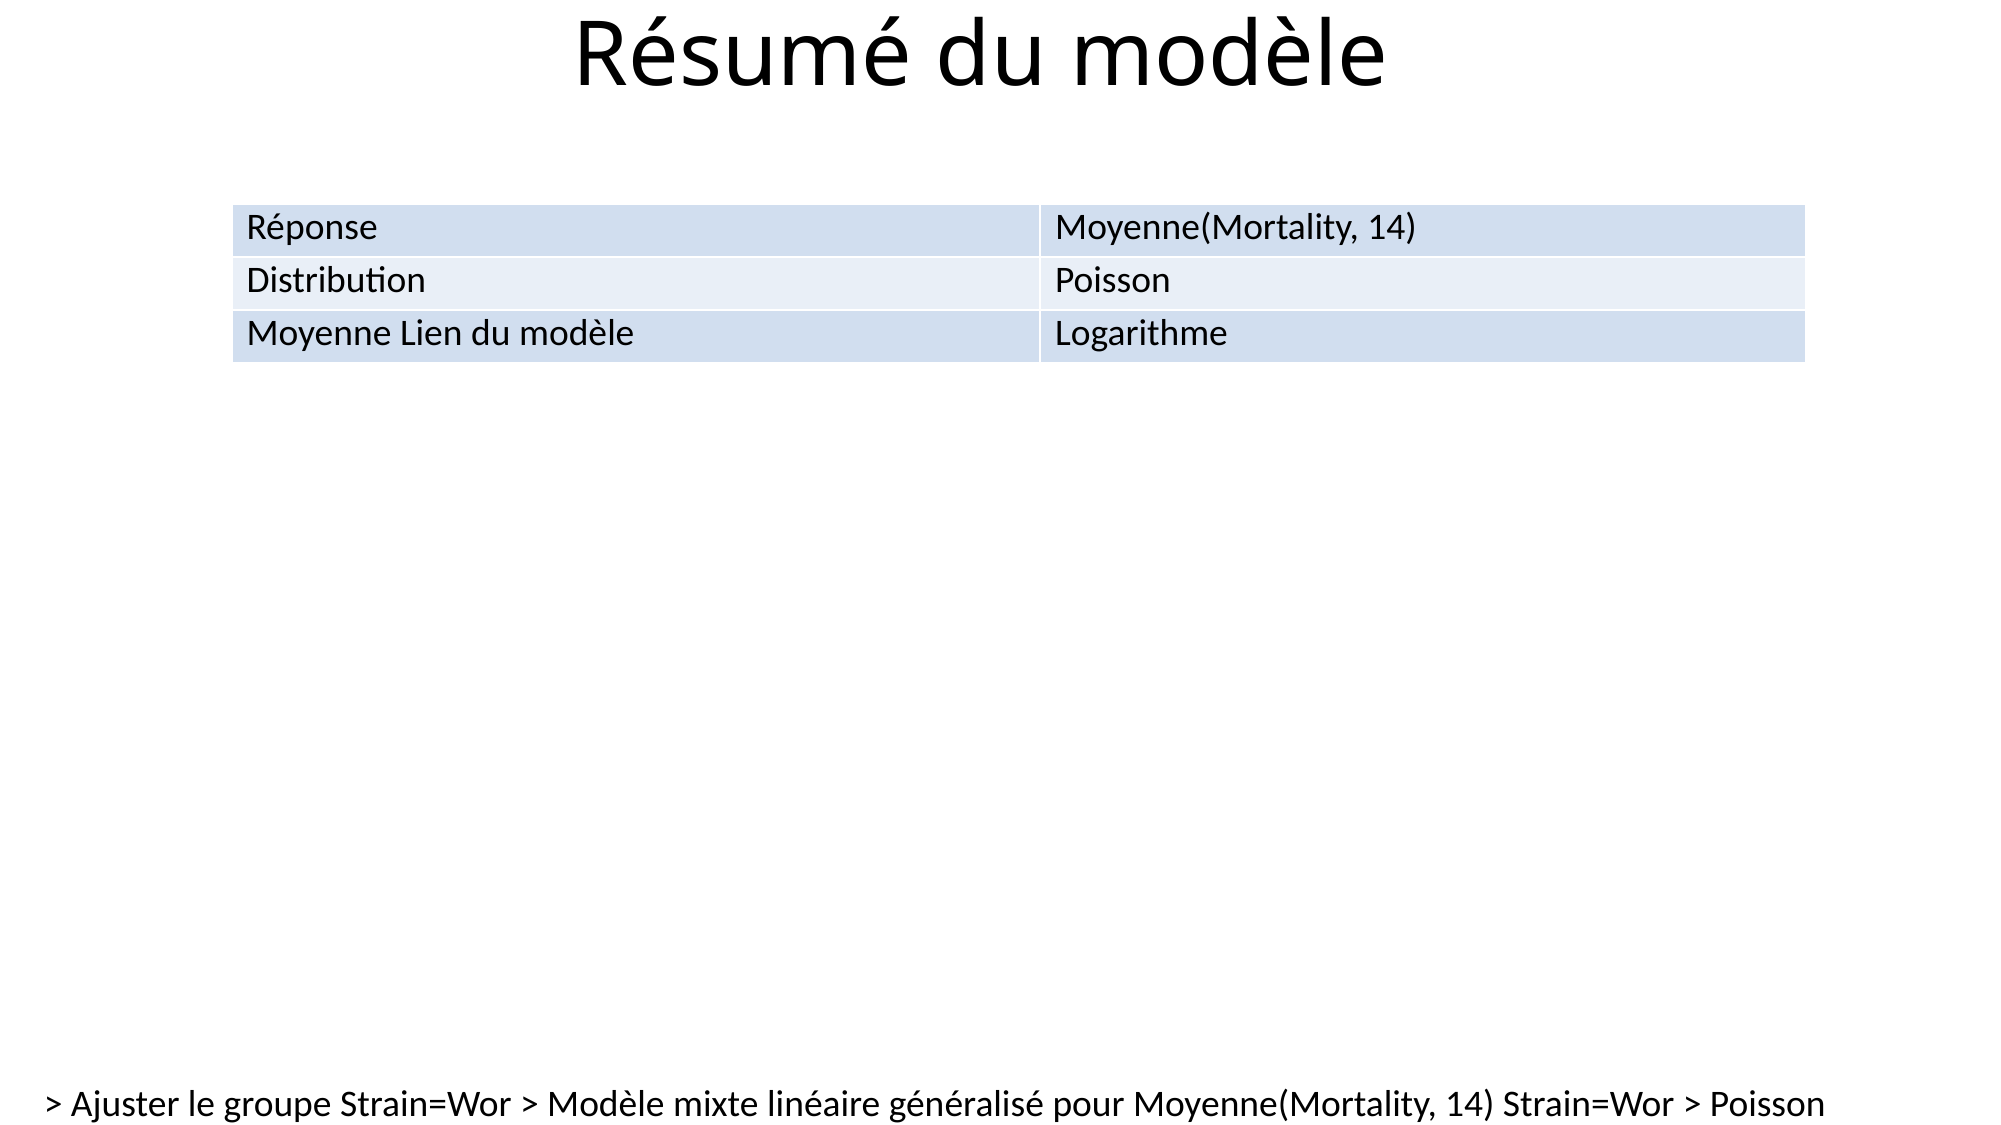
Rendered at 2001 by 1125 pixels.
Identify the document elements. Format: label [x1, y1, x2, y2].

table_cell [1041, 311, 1805, 362]
text_box [43, 1079, 1828, 1125]
title [0, 0, 1963, 113]
table_header [233, 205, 1039, 256]
table_cell [1041, 258, 1805, 309]
table_cell [233, 311, 1039, 362]
table_header [1041, 205, 1805, 256]
table_cell [233, 258, 1039, 309]
